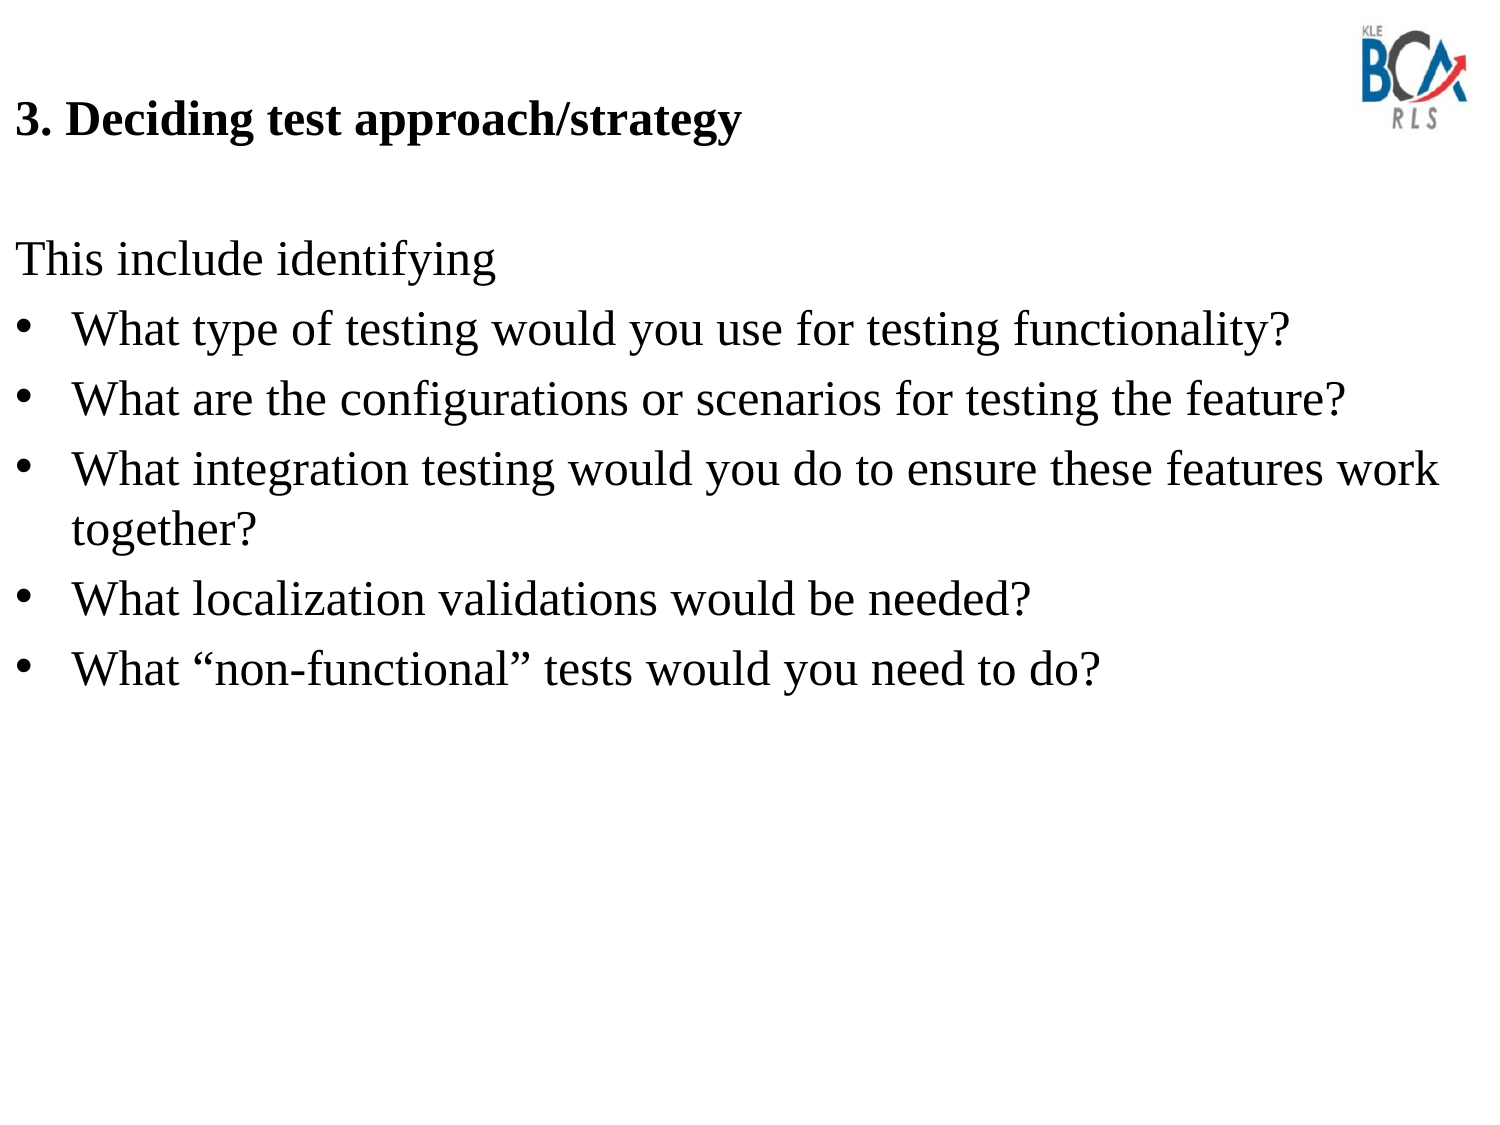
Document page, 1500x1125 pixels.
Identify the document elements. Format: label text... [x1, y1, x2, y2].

list 3. Deciding test approach/strategy This include identifying What type of testing would you use for testing functionality? What are the configurations or scenarios for testing the feature? What integration testing would you do to ensure these features work together? What localization validations would be needed? What “non-functional” tests would you need to do? [0, 78, 1465, 1043]
picture [1352, 18, 1478, 138]
